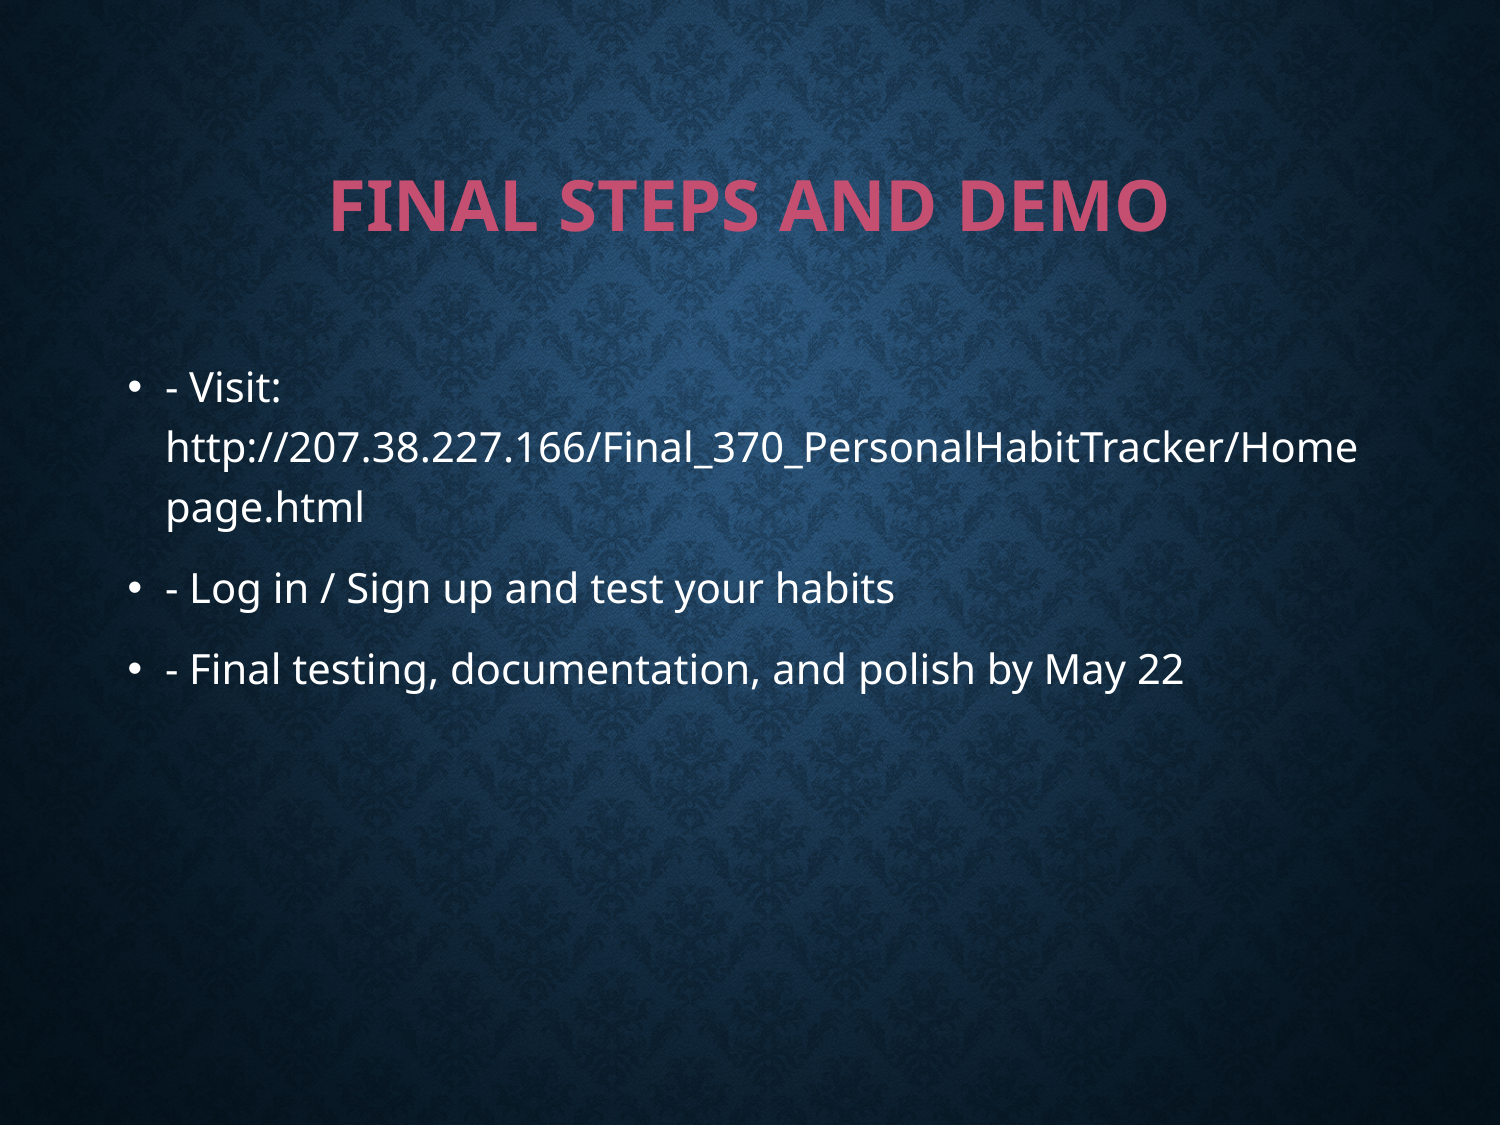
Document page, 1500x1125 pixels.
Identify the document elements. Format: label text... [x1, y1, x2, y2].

list - Visit: http://207.38.227.166/Final_370_PersonalHabitTracker/Homepage.html - Log in / Sign up and test your habits - Final testing, documentation, and polish by May 22 [112, 343, 1387, 950]
title Final Steps and Demo [112, 99, 1387, 318]
